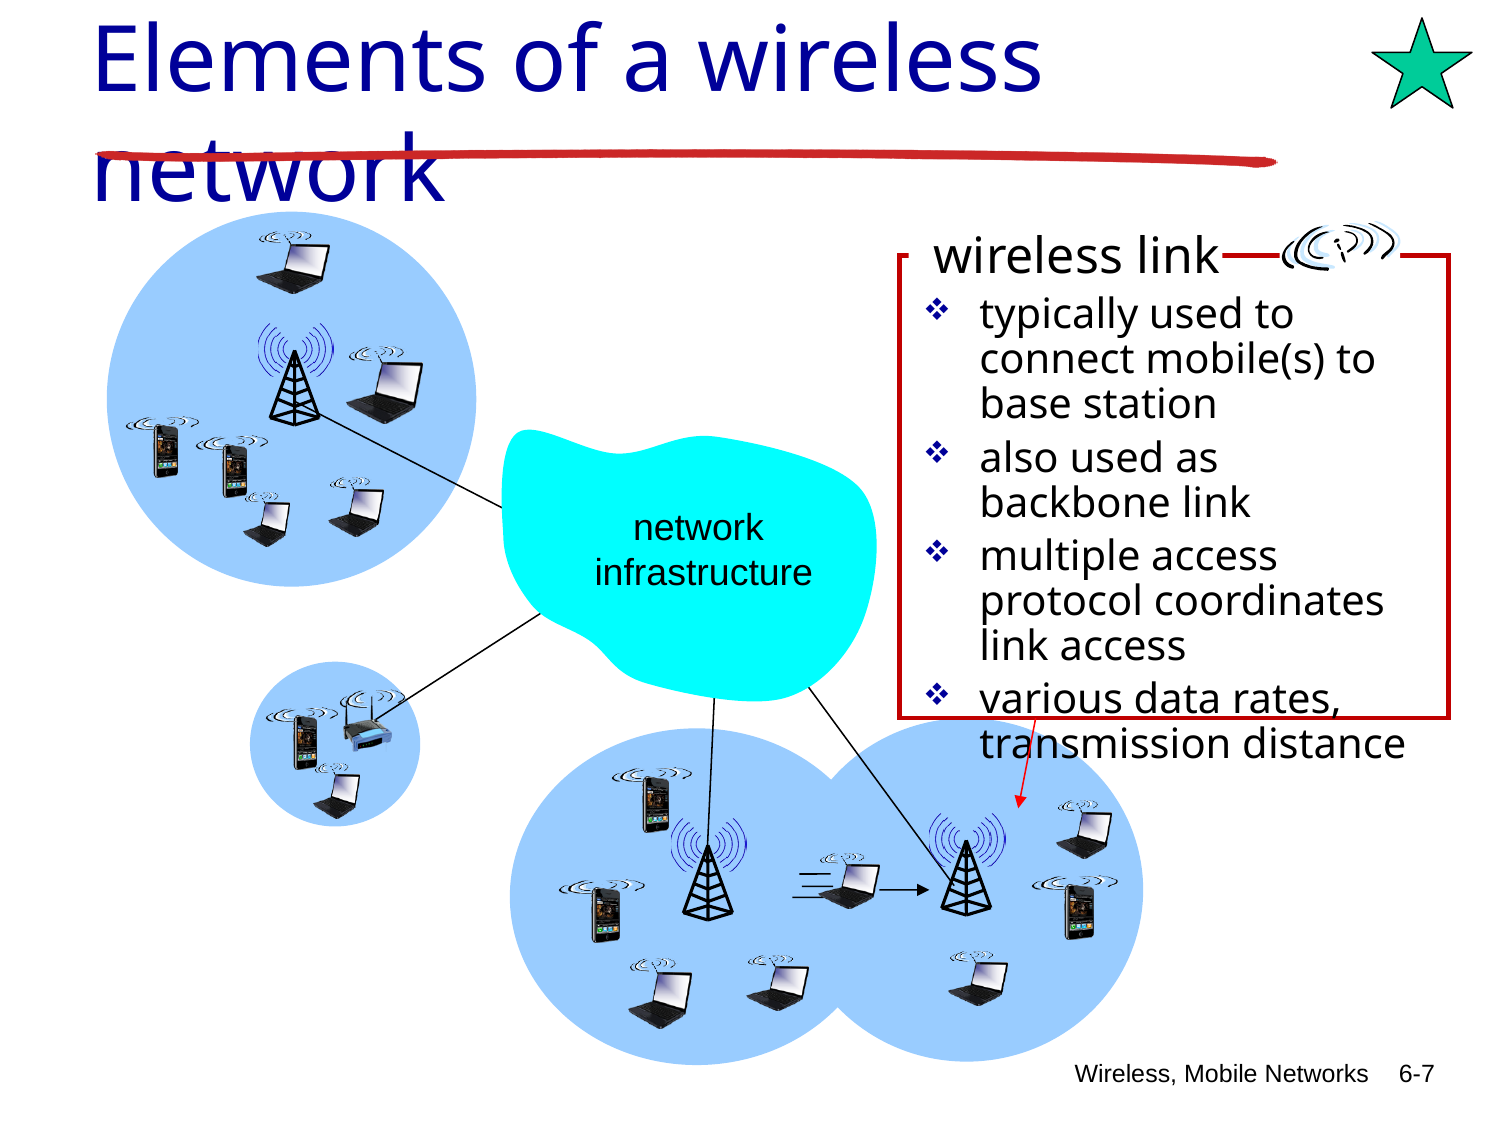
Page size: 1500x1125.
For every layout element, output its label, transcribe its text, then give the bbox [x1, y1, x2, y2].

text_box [1031, 874, 1119, 940]
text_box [498, 419, 887, 709]
text_box [362, 704, 421, 823]
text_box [257, 323, 334, 426]
text_box [1372, 17, 1472, 108]
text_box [328, 475, 384, 537]
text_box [339, 687, 406, 753]
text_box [746, 953, 809, 1011]
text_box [194, 434, 269, 498]
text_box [557, 878, 645, 943]
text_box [948, 949, 1008, 1006]
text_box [346, 344, 424, 425]
text_box [509, 728, 883, 1066]
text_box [628, 956, 692, 1029]
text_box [264, 706, 339, 770]
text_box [124, 414, 199, 478]
text_box [885, 883, 924, 897]
text_box [249, 661, 396, 823]
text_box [671, 817, 748, 921]
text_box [256, 229, 331, 294]
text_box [342, 700, 408, 761]
text_box [1014, 718, 1036, 809]
slide_number 6-7 [1339, 1050, 1450, 1125]
text_box [831, 719, 1144, 1050]
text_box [1056, 798, 1112, 860]
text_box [1281, 220, 1401, 271]
title Elements of a wireless network [75, 31, 1351, 189]
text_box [611, 766, 692, 833]
text_box [106, 211, 477, 587]
text_box wireless link typically used to connect mobile(s) to base station also used as backbone link multiple access protocol coordinates link access various data rates, transmission distance [908, 223, 1425, 647]
picture [90, 144, 1291, 174]
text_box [313, 761, 360, 819]
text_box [929, 812, 1006, 916]
text_box [899, 255, 1449, 719]
footer Wireless, Mobile Networks [750, 1050, 1339, 1103]
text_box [817, 851, 881, 910]
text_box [242, 489, 290, 547]
text_box [254, 325, 337, 434]
